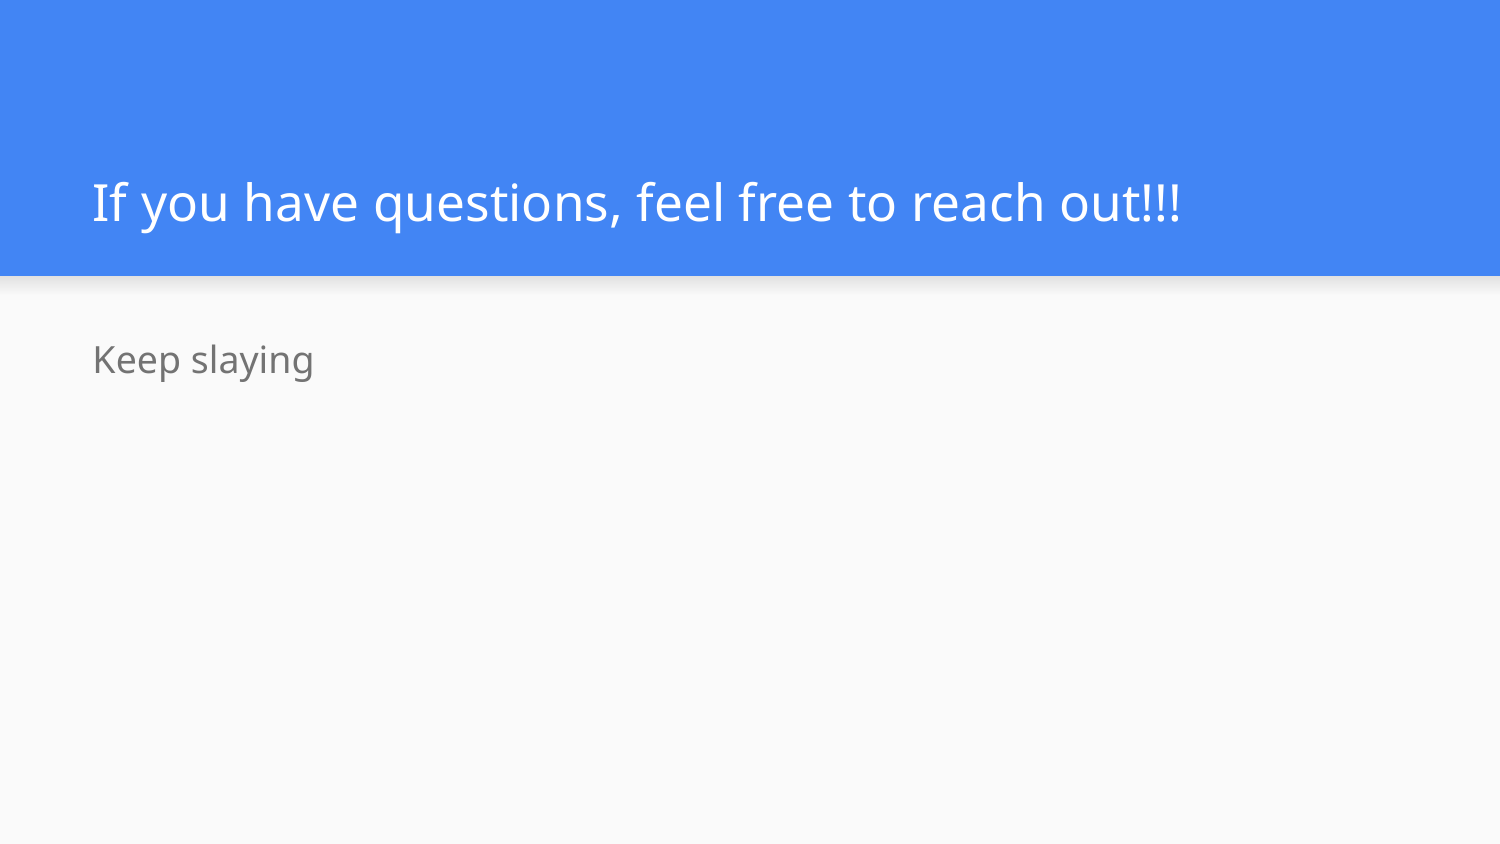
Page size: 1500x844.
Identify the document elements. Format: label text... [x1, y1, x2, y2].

list Keep slaying [77, 314, 1427, 760]
title If you have questions, feel free to reach out!!! [77, 121, 1427, 248]
